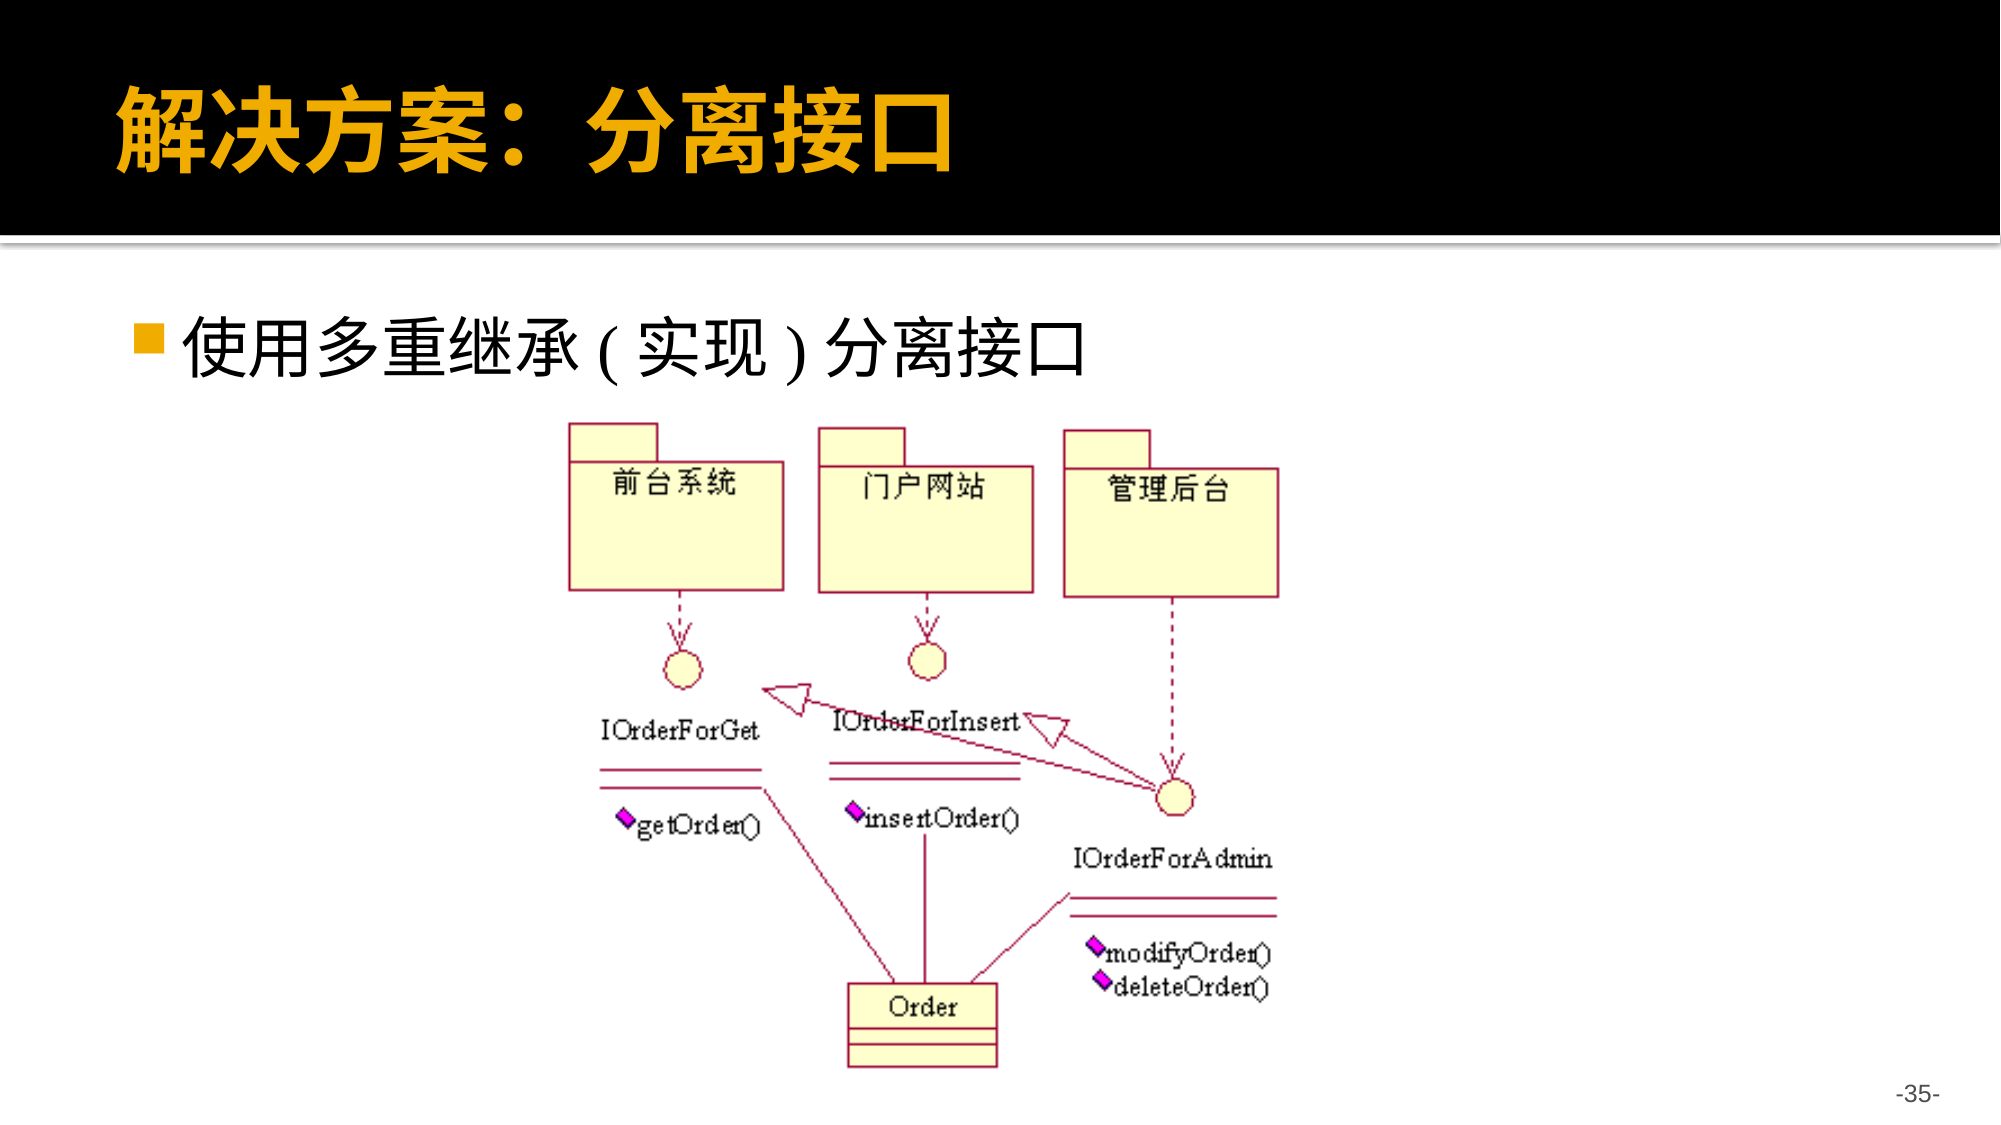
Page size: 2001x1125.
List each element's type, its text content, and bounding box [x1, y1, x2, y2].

picture [560, 421, 1282, 1073]
title 解决方案：分离接口 [99, 25, 1900, 231]
list 使用多重继承(实现)分离接口 [99, 291, 1900, 1050]
slide_number -35- [1794, 1062, 1955, 1108]
